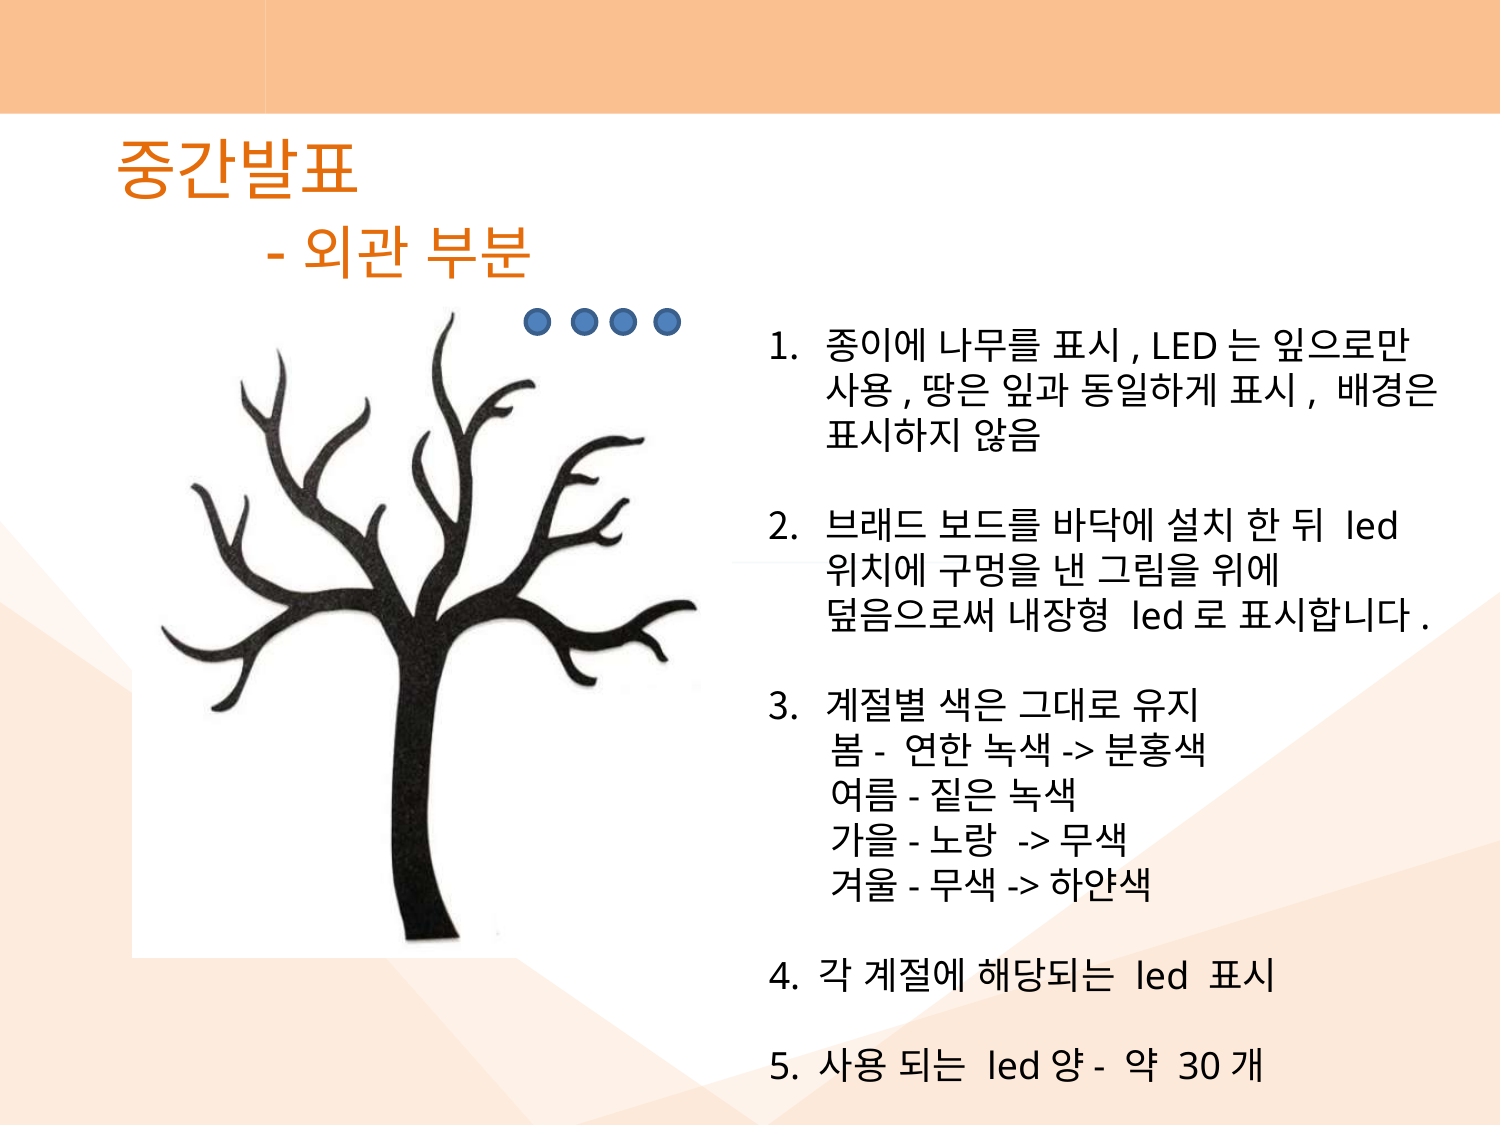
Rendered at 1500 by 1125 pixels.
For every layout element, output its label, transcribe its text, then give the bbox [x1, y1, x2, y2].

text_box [0, 520, 1500, 1125]
text_box 종이에 나무를 표시, LED는 잎으로만 사용,땅은 잎과 동일하게 표시, 배경은 표시하지 않음 브래드 보드를 바닥에 설치 한 뒤 led 위치에 구멍을 낸 그림을 위에 덮음으로써 내장형 led로 표시합니다. 계절별 색은 그대로 유지 봄- 연한 녹색->분홍색 여름-짙은 녹색 가을-노랑 ->무색 겨울-무색->하얀색 4. 각 계절에 해당되는 led 표시 5. 사용 되는 led양- 약 30개 [754, 314, 1459, 519]
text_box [0, 0, 1500, 114]
picture [132, 287, 733, 958]
text_box 중간발표 -외관 부분 [100, 122, 718, 315]
